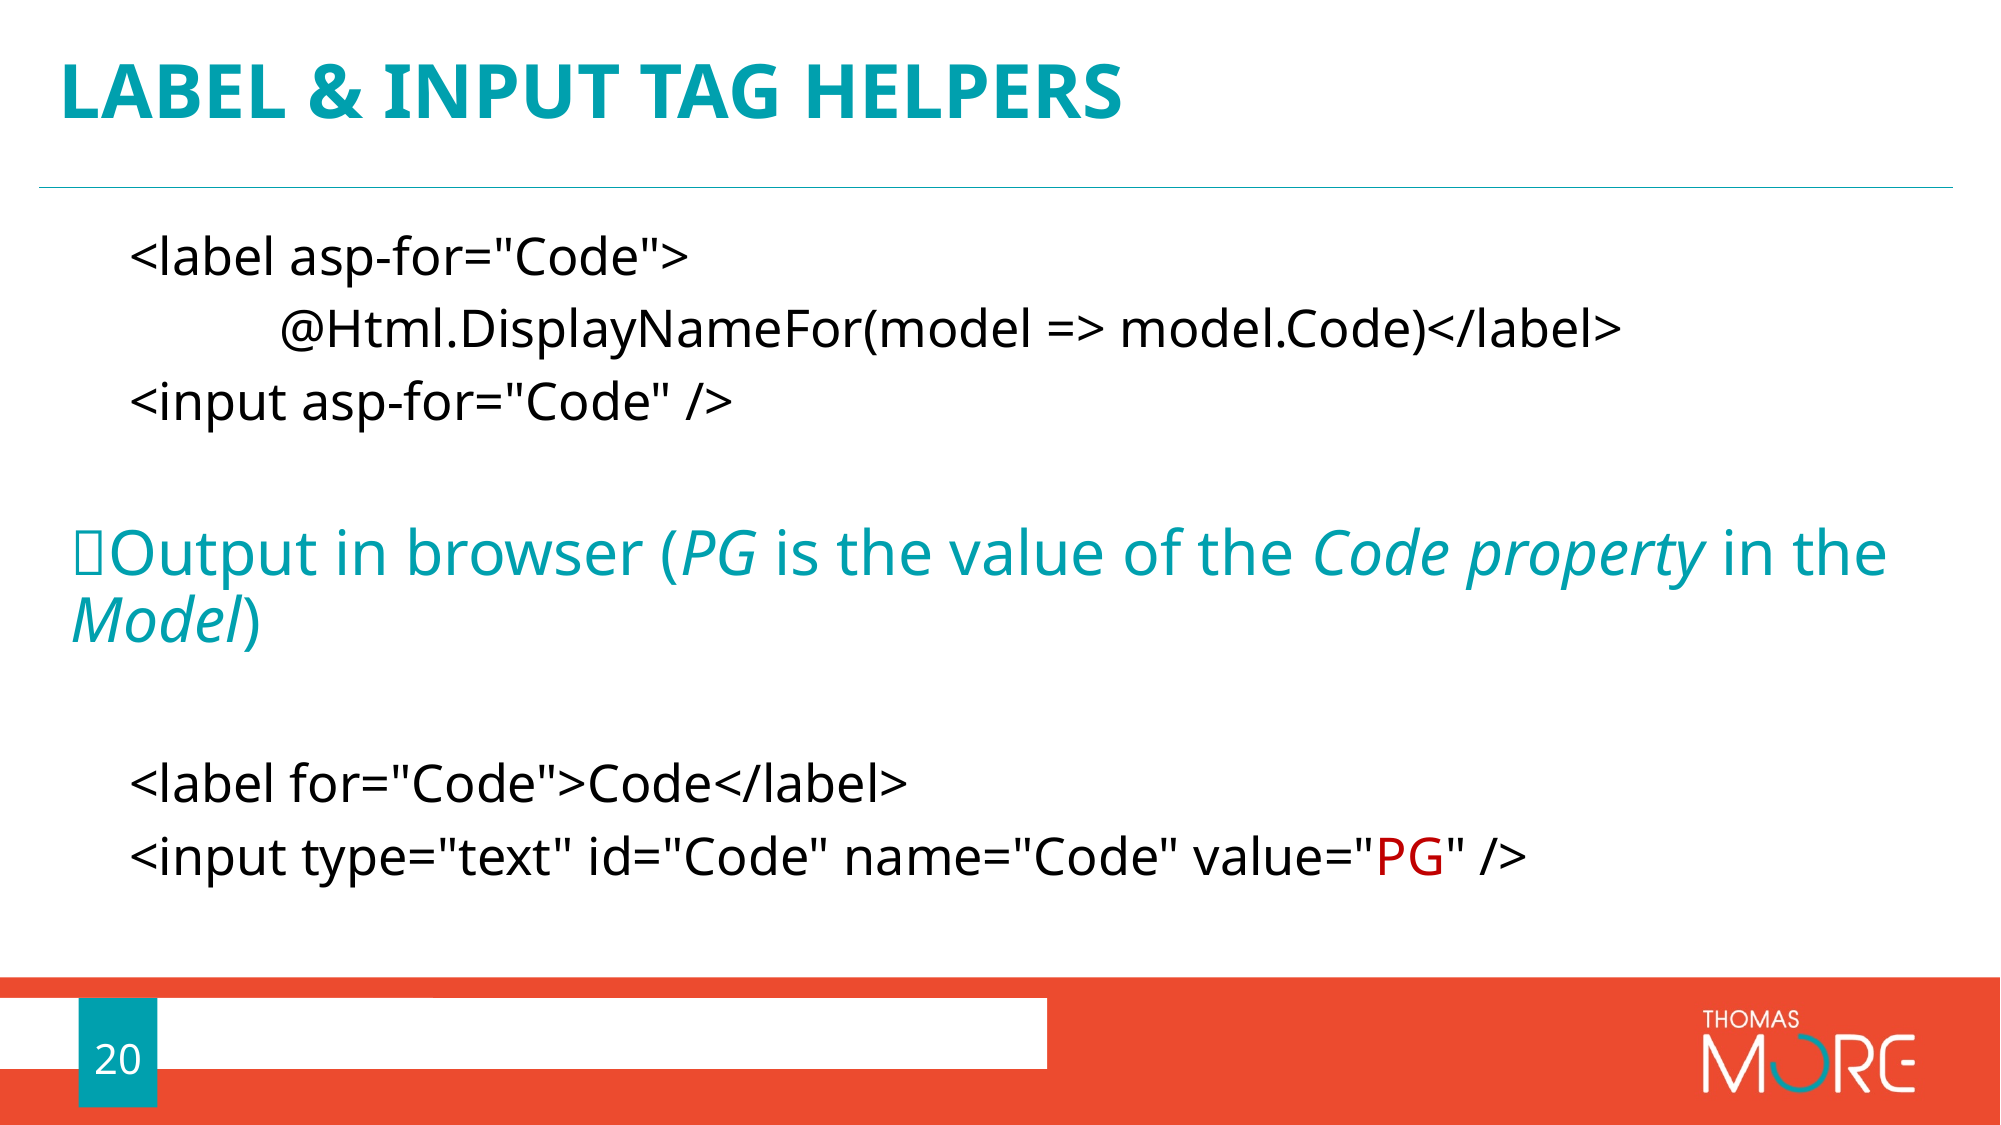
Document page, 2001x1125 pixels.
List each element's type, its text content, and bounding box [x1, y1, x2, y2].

picture [1673, 980, 1944, 1122]
footer [165, 998, 1048, 1069]
title Label & input tag Helpers [0, 0, 2000, 188]
list <label asp-for="Code"> @Html.DisplayNameFor(model => model.Code)</label> <input asp-for="Code" /> Output in browser (PG is the value of the Code property in the Model) <label for="Code">Code</label> <input type="text" id="Code" name="Code" value="PG" /> [0, 188, 2000, 953]
slide_number 20 [78, 998, 158, 1108]
